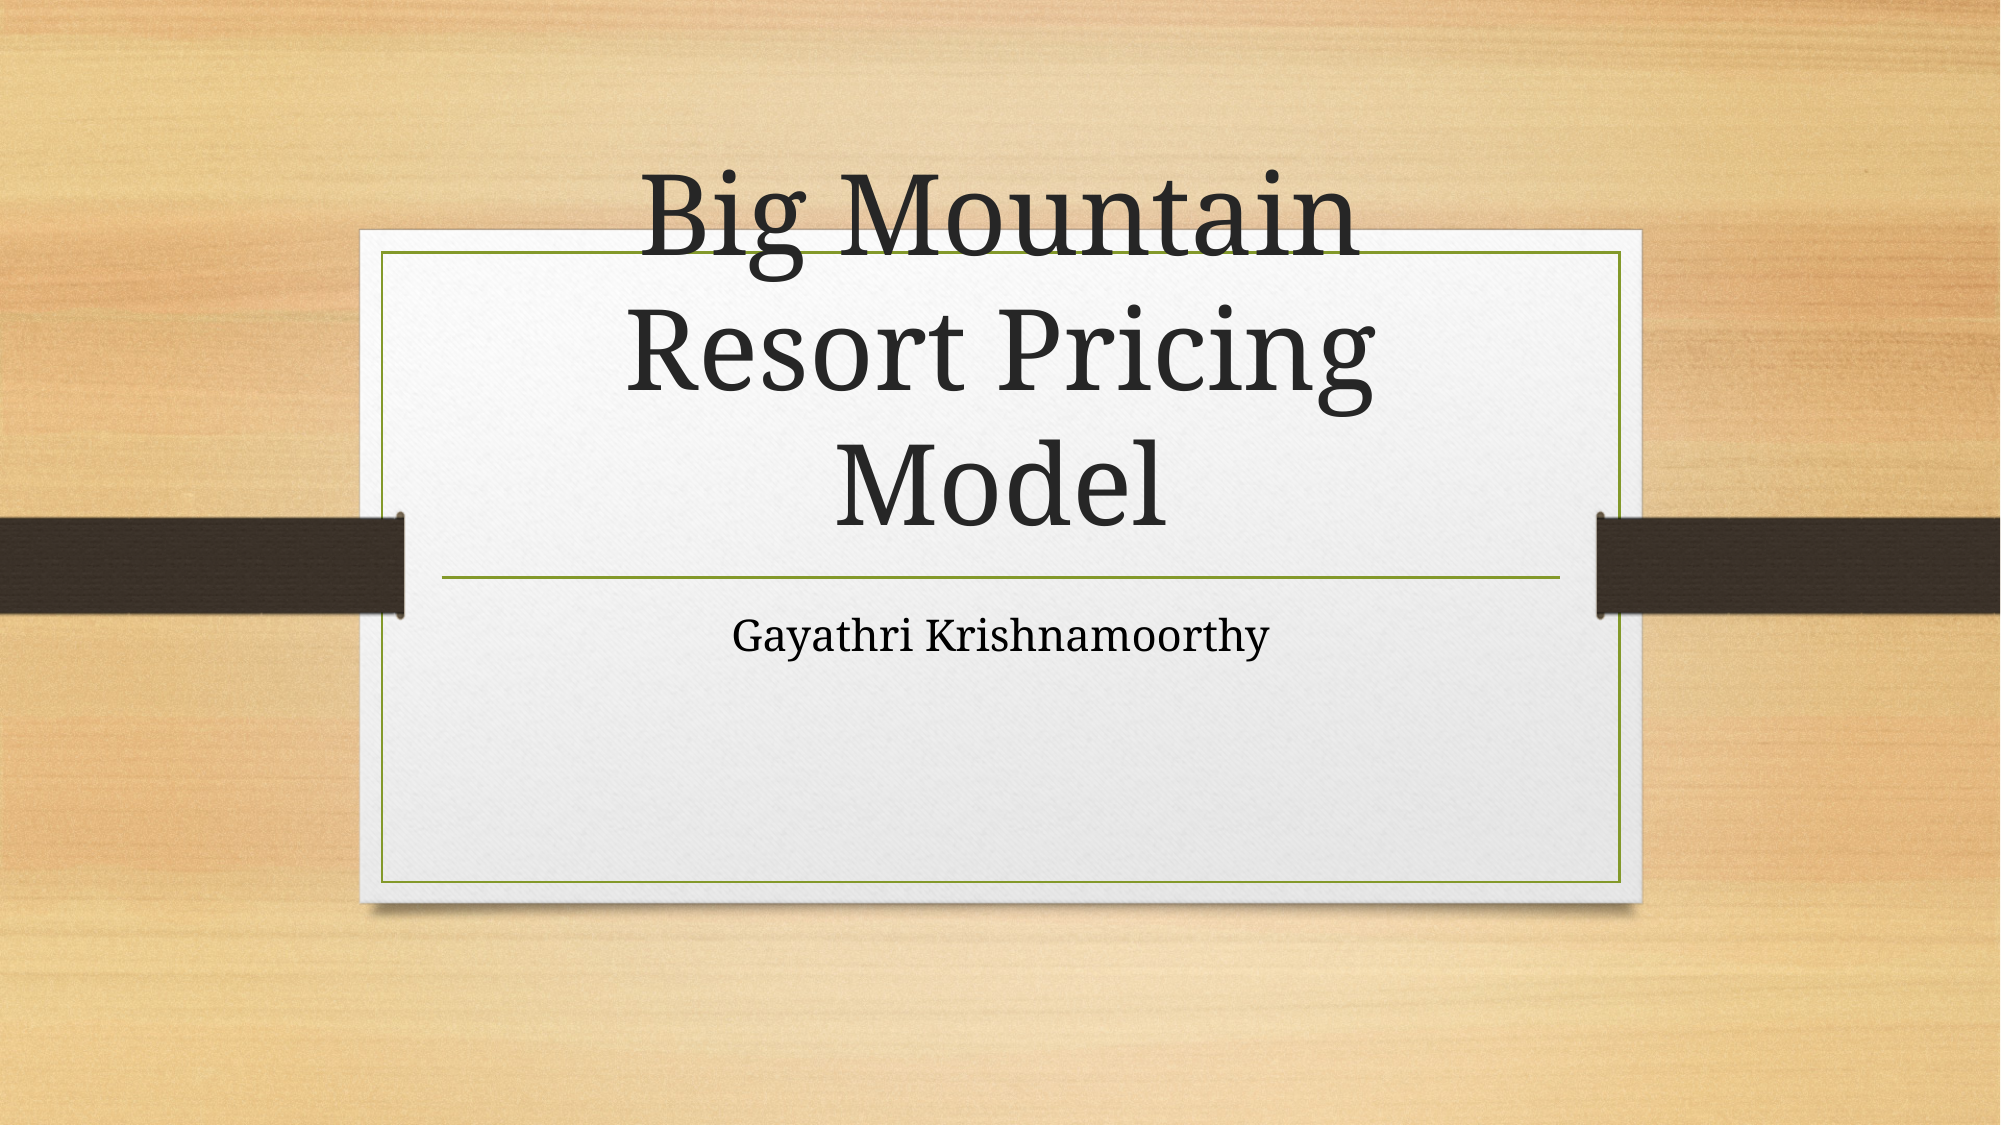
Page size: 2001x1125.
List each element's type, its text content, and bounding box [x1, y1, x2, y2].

subtitle Gayathri Krishnamoorthy [441, 600, 1560, 817]
picture [0, 0, 2001, 1125]
title Big Mountain Resort Pricing Model [441, 306, 1560, 556]
